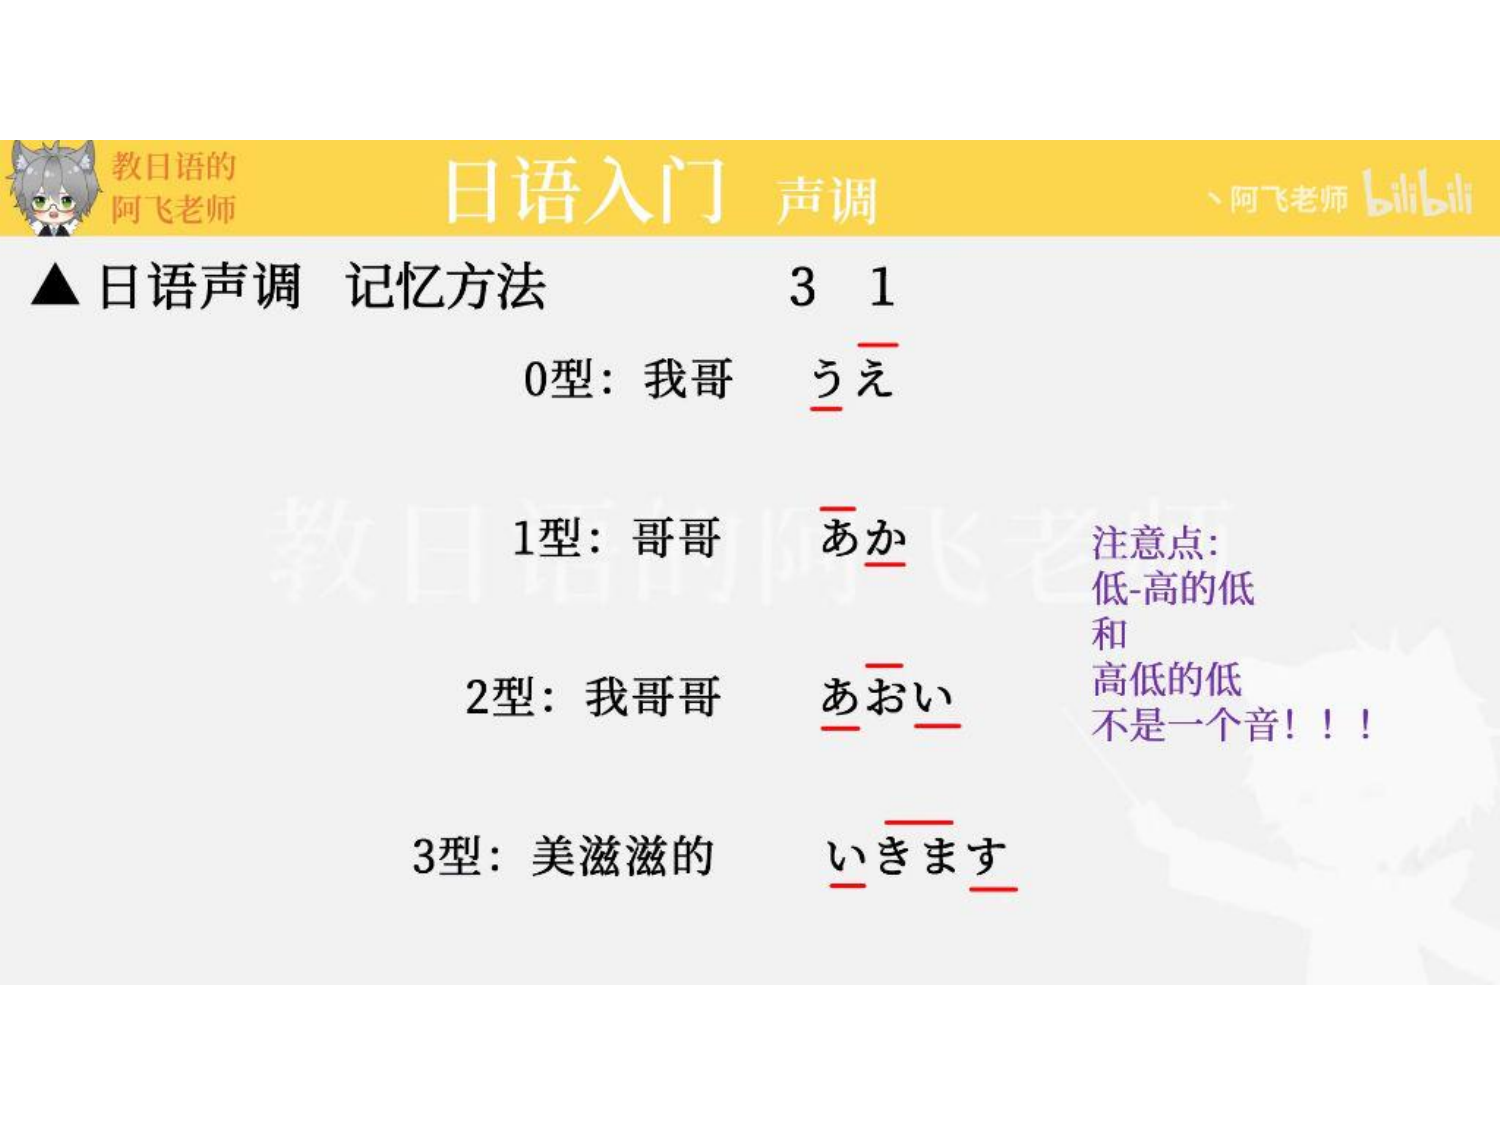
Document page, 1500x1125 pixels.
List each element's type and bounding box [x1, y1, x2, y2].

picture [0, 140, 1500, 985]
